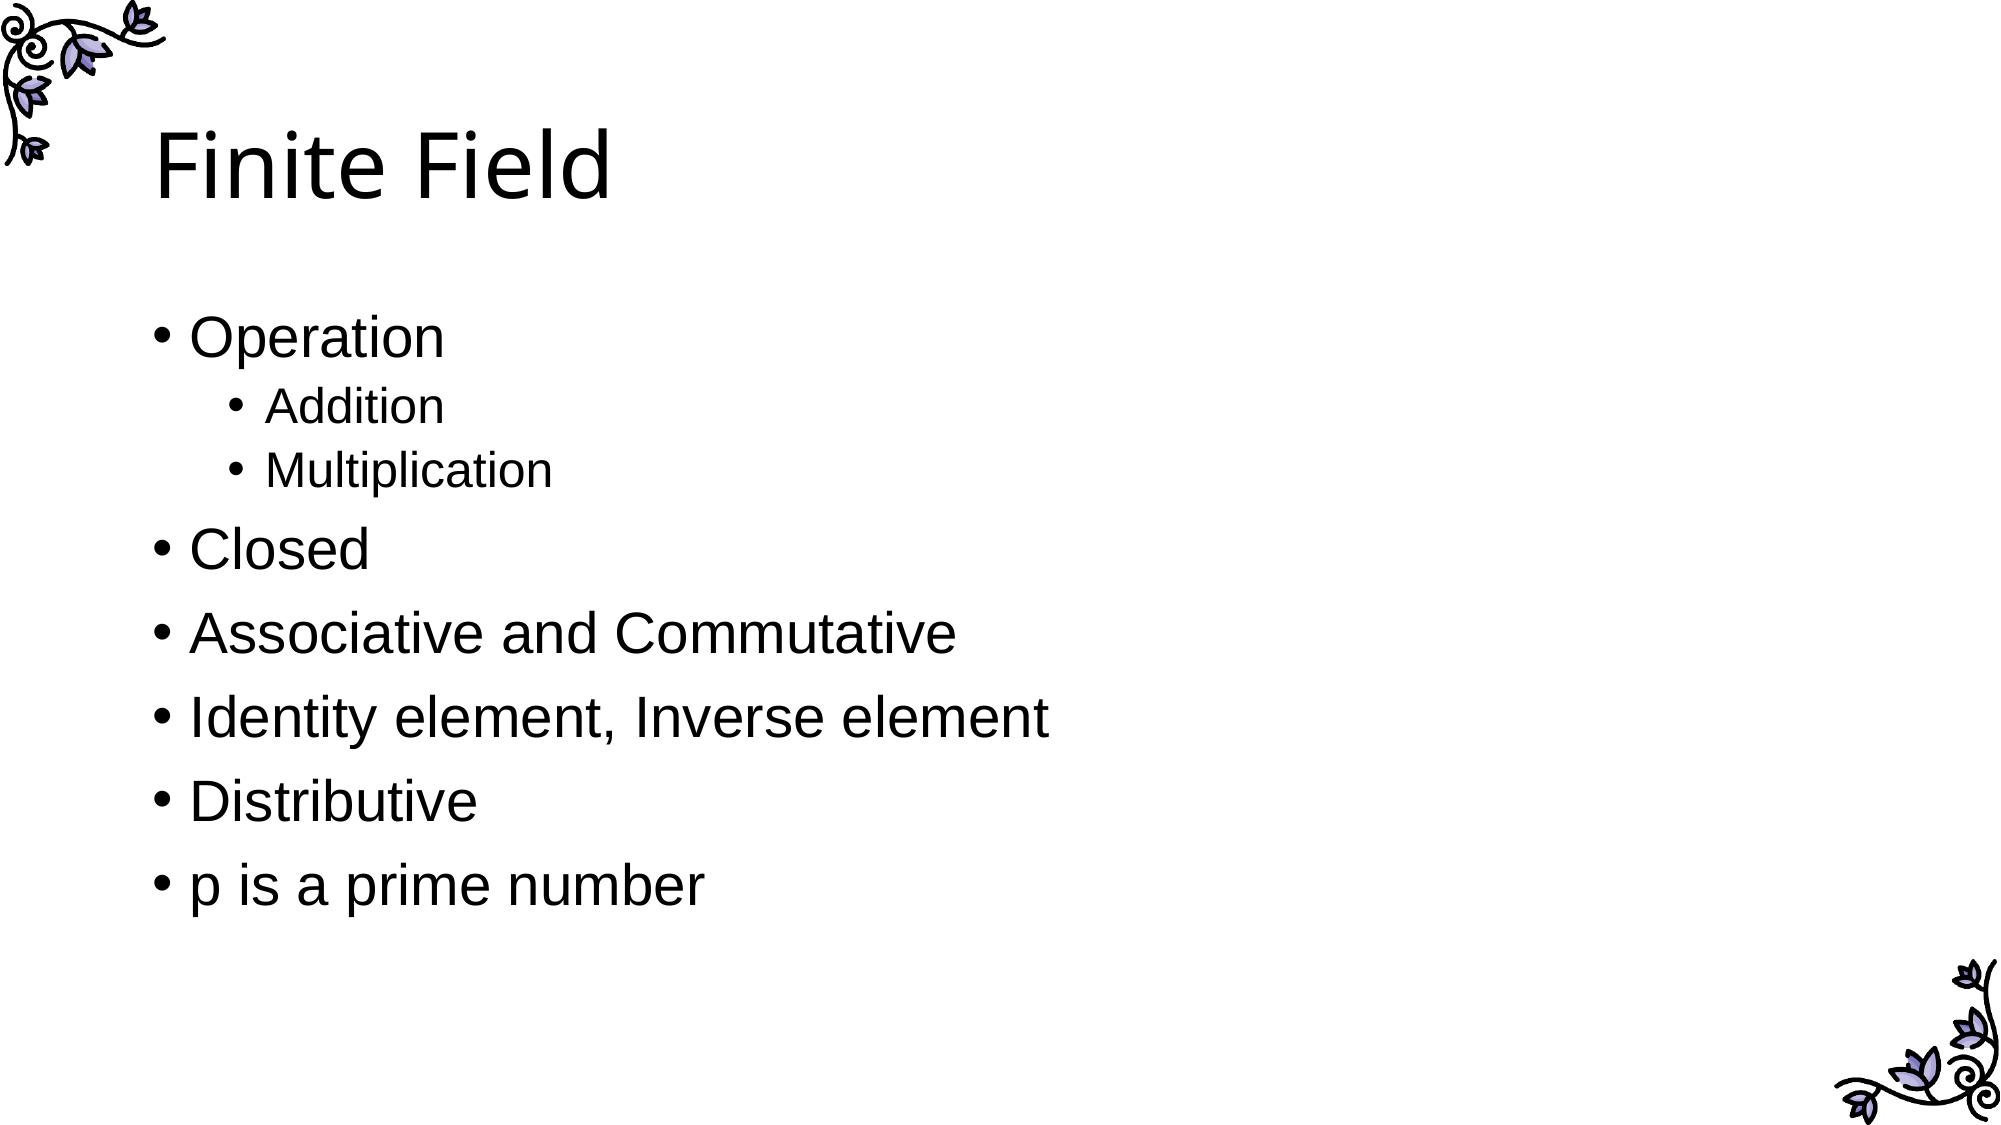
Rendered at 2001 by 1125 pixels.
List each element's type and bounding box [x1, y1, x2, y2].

picture [1834, 959, 2000, 1125]
picture [0, 0, 166, 166]
